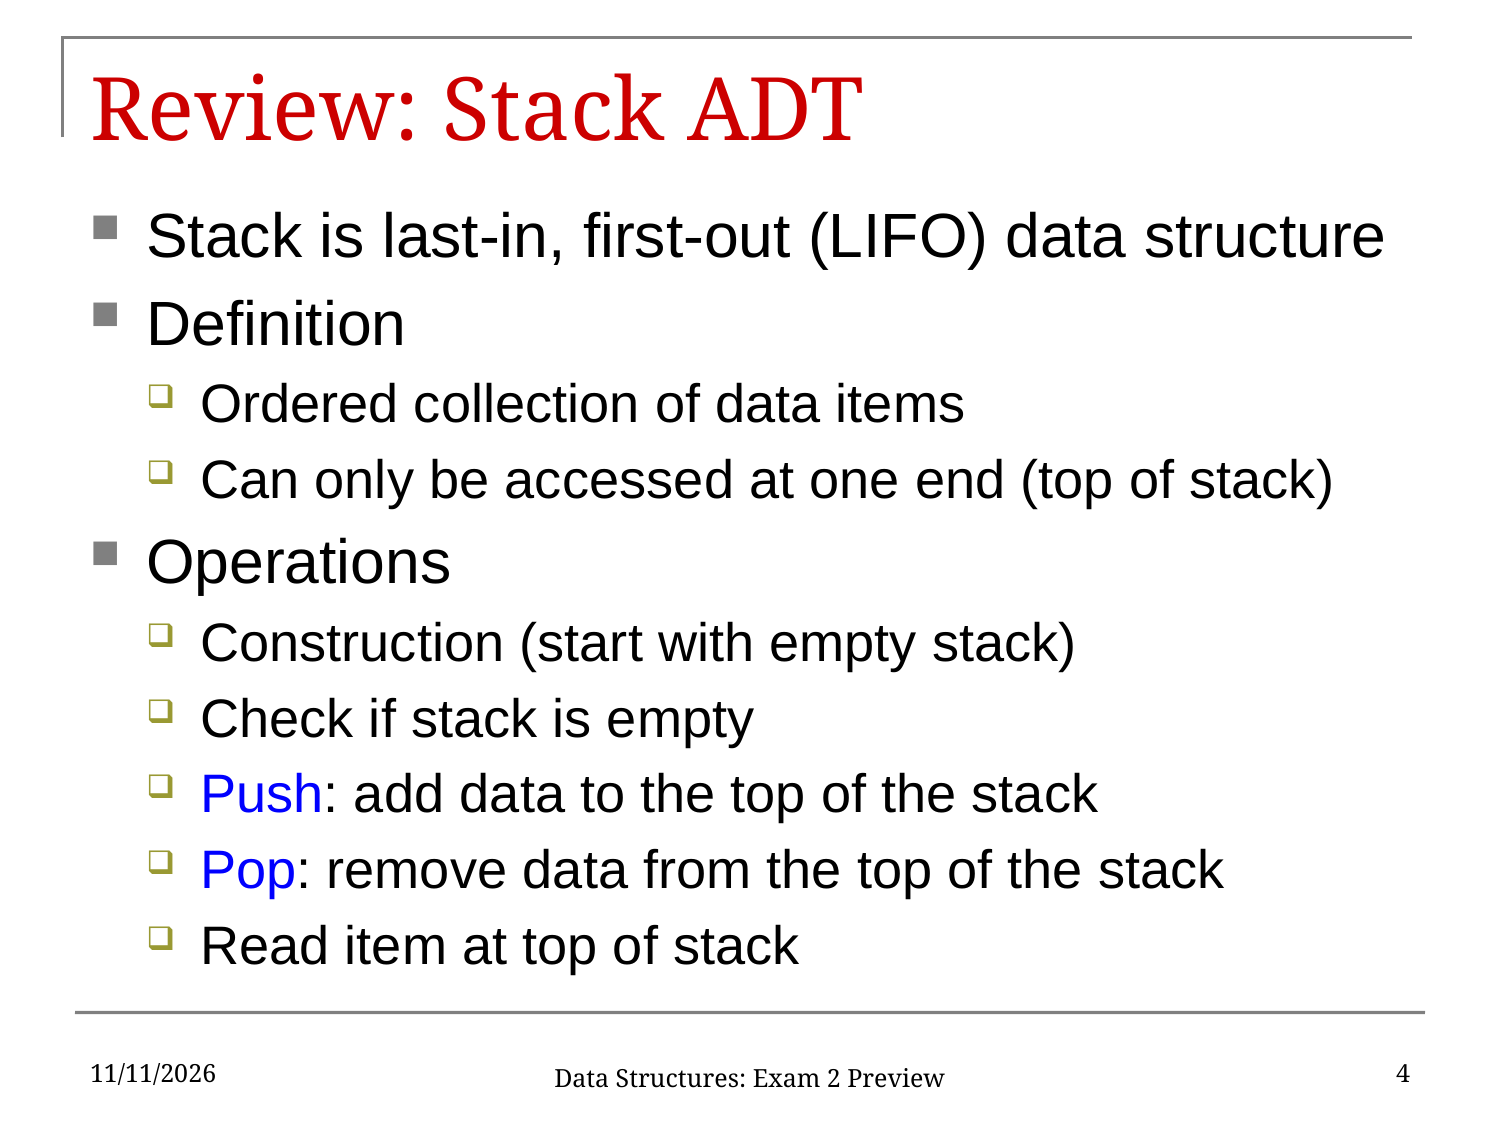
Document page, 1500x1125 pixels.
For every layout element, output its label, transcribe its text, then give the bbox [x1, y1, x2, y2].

title Review: Stack ADT [75, 45, 1425, 163]
list Stack is last-in, first-out (LIFO) data structure Definition Ordered collection of data items Can only be accessed at one end (top of stack) Operations Construction (start with empty stack) Check if stack is empty Push: add data to the top of the stack Pop: remove data from the top of the stack Read item at top of stack [75, 187, 1425, 1006]
footer Data Structures: Exam 2 Preview [512, 1024, 988, 1101]
slide_number 4 [1074, 1023, 1426, 1100]
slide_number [74, 1023, 426, 1100]
